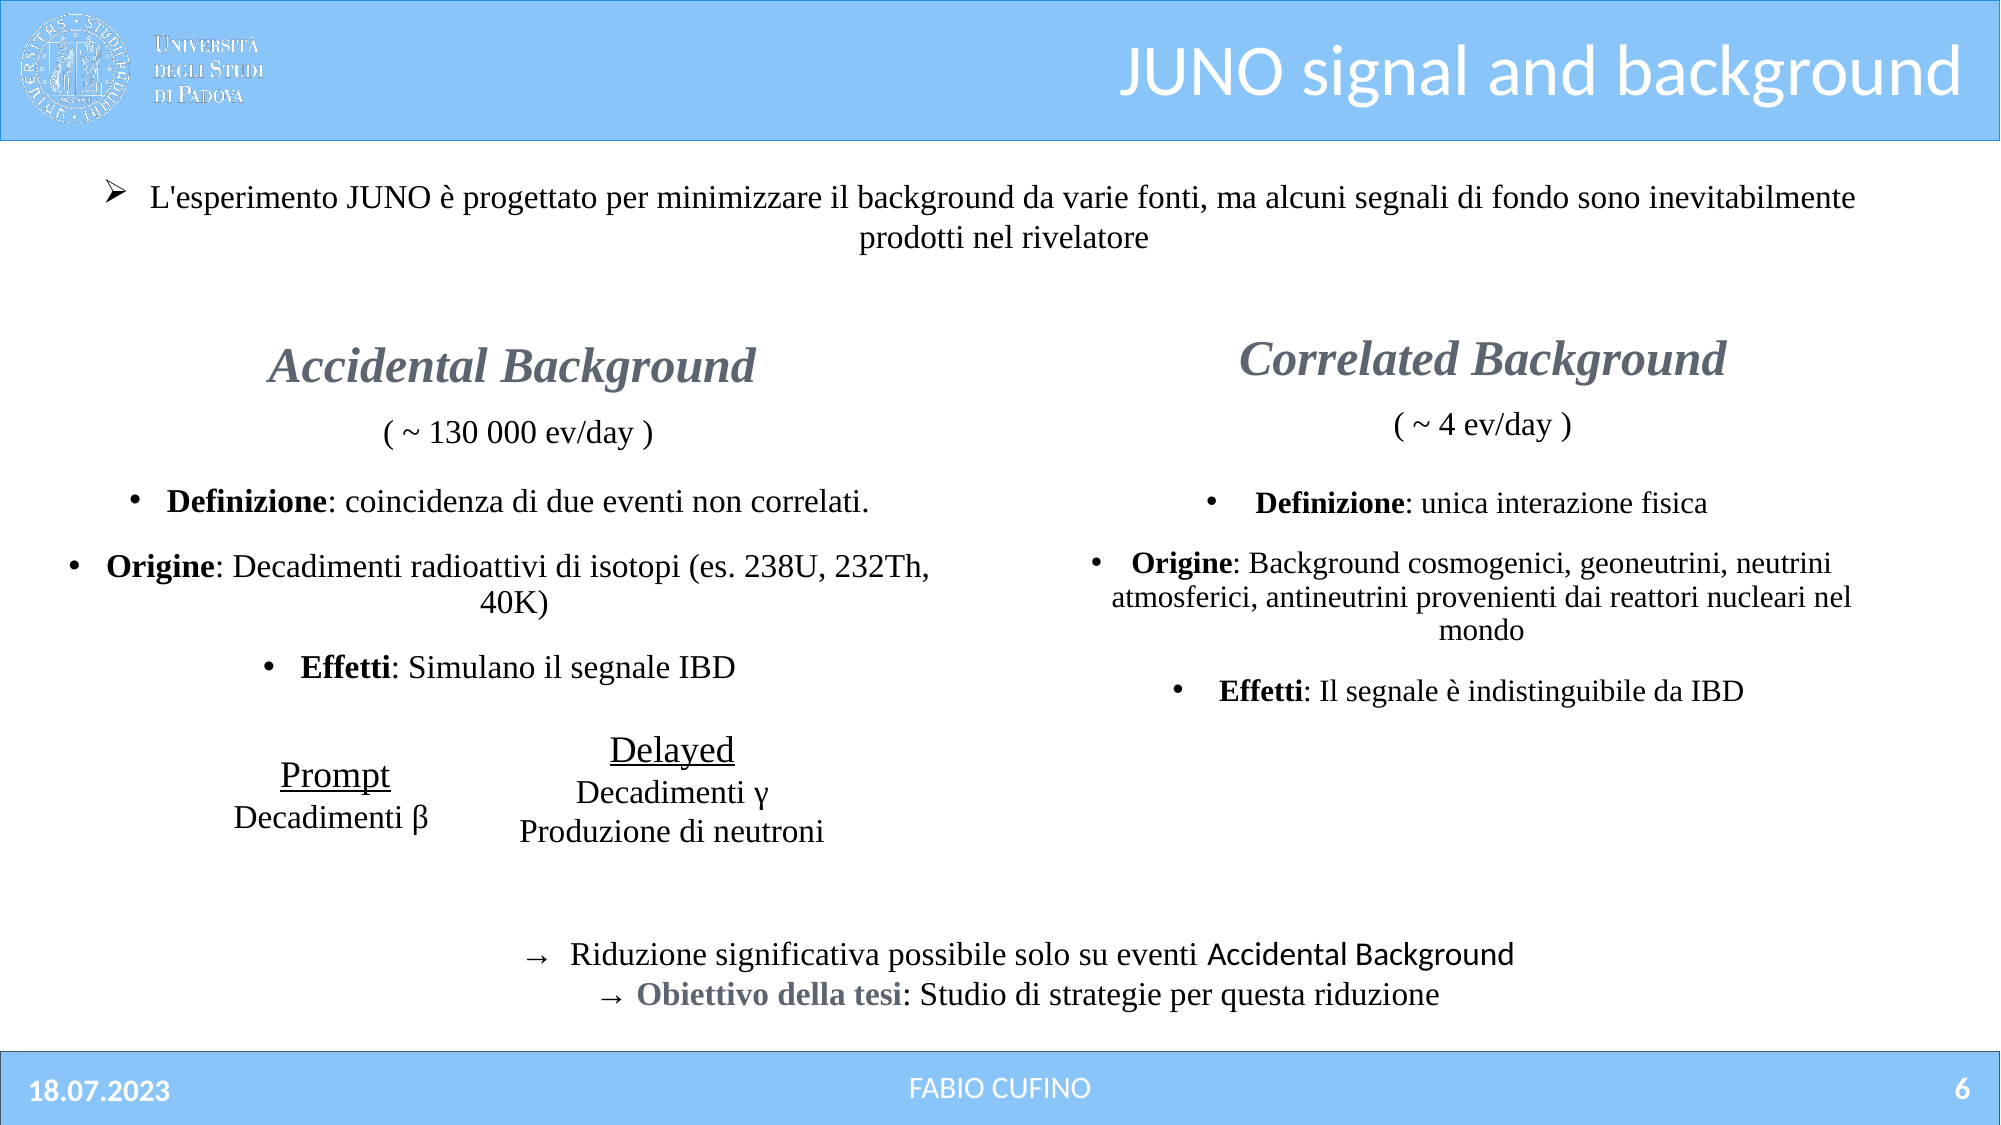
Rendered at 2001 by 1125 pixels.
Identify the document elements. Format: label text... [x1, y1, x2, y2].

list Accidental Background ( ~ 130 000 ev/day ) [76, 304, 923, 458]
text_box Delayed Decadimenti γ Produzione di neutroni [481, 717, 864, 862]
list Definizione: coincidenza di due eventi non correlati. Origine: Decadimenti radioattivi di isotopi (es. 238U, 232Th, 40K) Effetti: Simulano il segnale IBD [39, 483, 961, 677]
list Correlated Background ( ~ 4 ev/day ) [1039, 304, 1890, 451]
text_box 18.07.2023 [10, 1061, 324, 1117]
text_box → Riduzione significativa possibile solo su eventi Accidental Background → Obiettivo della tesi: Studio di strategie per questa riduzione [433, 925, 1602, 1018]
text_box JUNO signal and background [833, 15, 1979, 118]
text_box L'esperimento JUNO è progettato per minimizzare il background da varie fonti, ma alcuni segnali di fondo sono inevitabilmente prodotti nel rivelatore [39, 168, 1923, 263]
text_box Prompt Decadimenti β [189, 742, 481, 836]
picture [20, 14, 263, 123]
text_box 6 [1675, 1059, 1989, 1115]
list Definizione: unica interazione fisica Origine: Background cosmogenici, geoneutrini, neutrini atmosferici, antineutrini provenienti dai reattori nucleari nel mondo Effetti: Il segnale è indistinguibile da IBD [1039, 479, 1890, 718]
